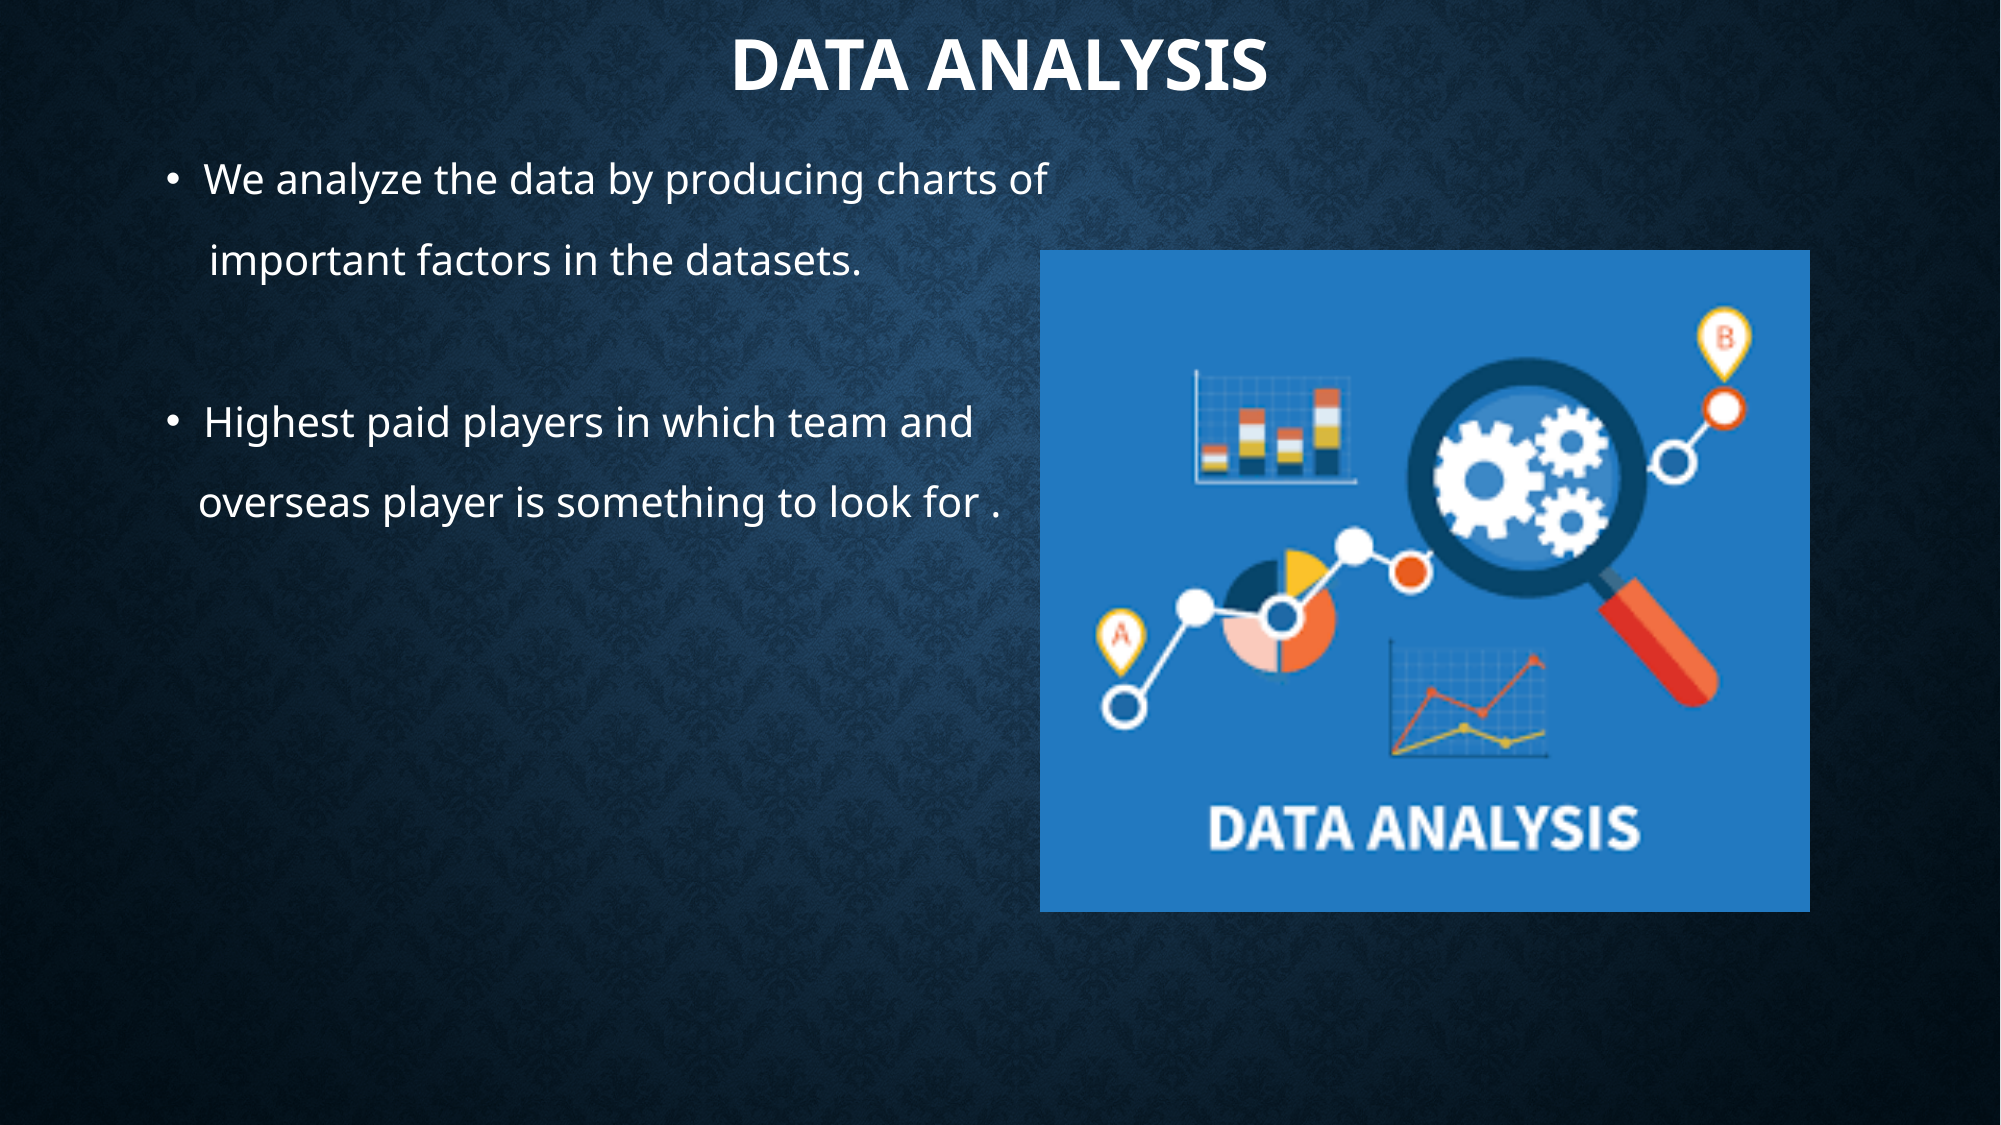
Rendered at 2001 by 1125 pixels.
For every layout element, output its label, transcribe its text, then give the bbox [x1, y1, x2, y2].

title Data Analysis [150, 0, 1850, 135]
picture [1039, 249, 1811, 913]
list We analyze the data by producing charts of important factors in the datasets. Highest paid players in which team and overseas player is something to look for . [150, 135, 1850, 956]
